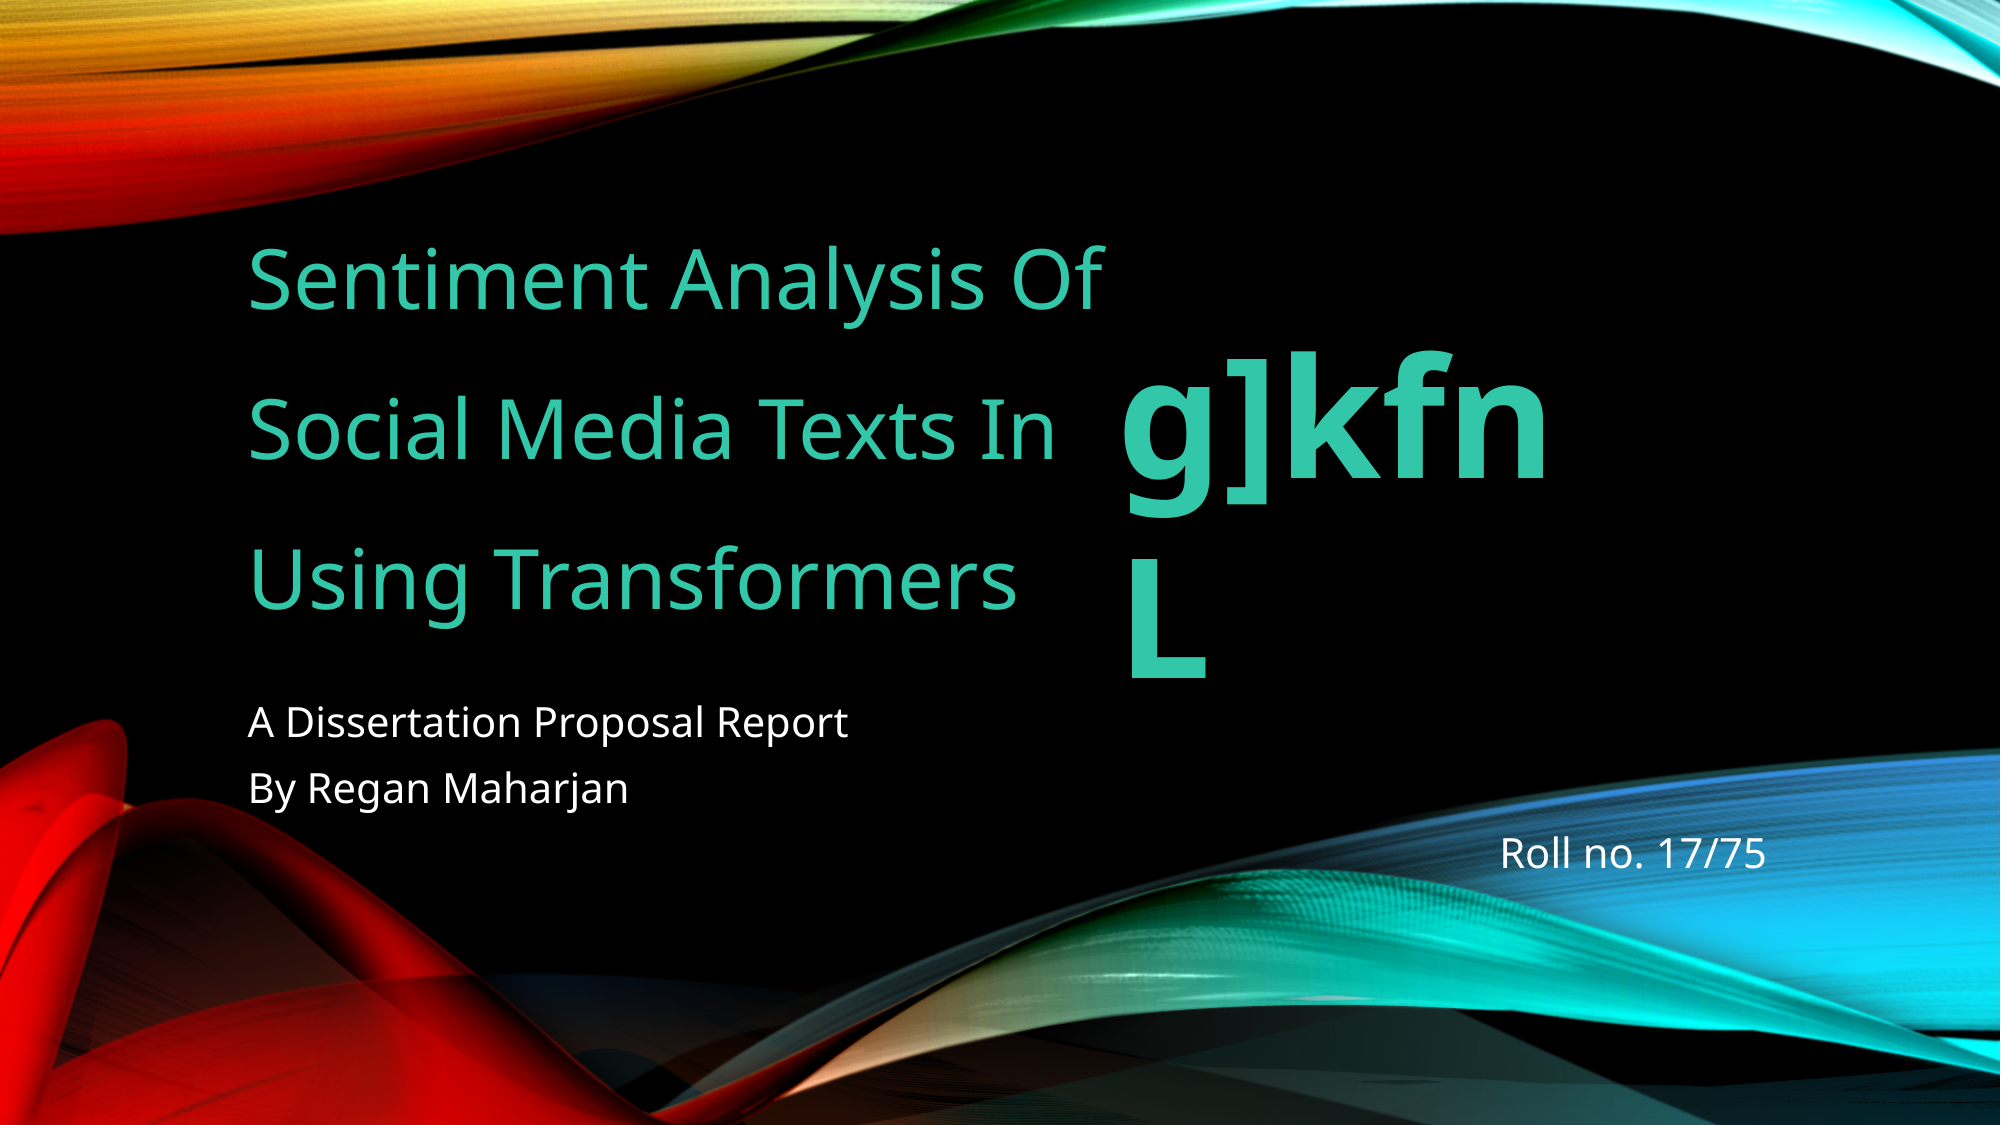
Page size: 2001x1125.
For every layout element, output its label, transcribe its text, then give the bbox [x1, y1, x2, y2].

subtitle A Dissertation Proposal Report By Regan Maharjan Roll no. 17/75 [232, 693, 1783, 937]
text_box g]kfnL [1102, 304, 1586, 745]
picture [0, 717, 2000, 1125]
title Sentiment Analysis Of Social Media Texts In Using Transformers [232, 186, 1194, 634]
picture [0, 0, 2000, 237]
